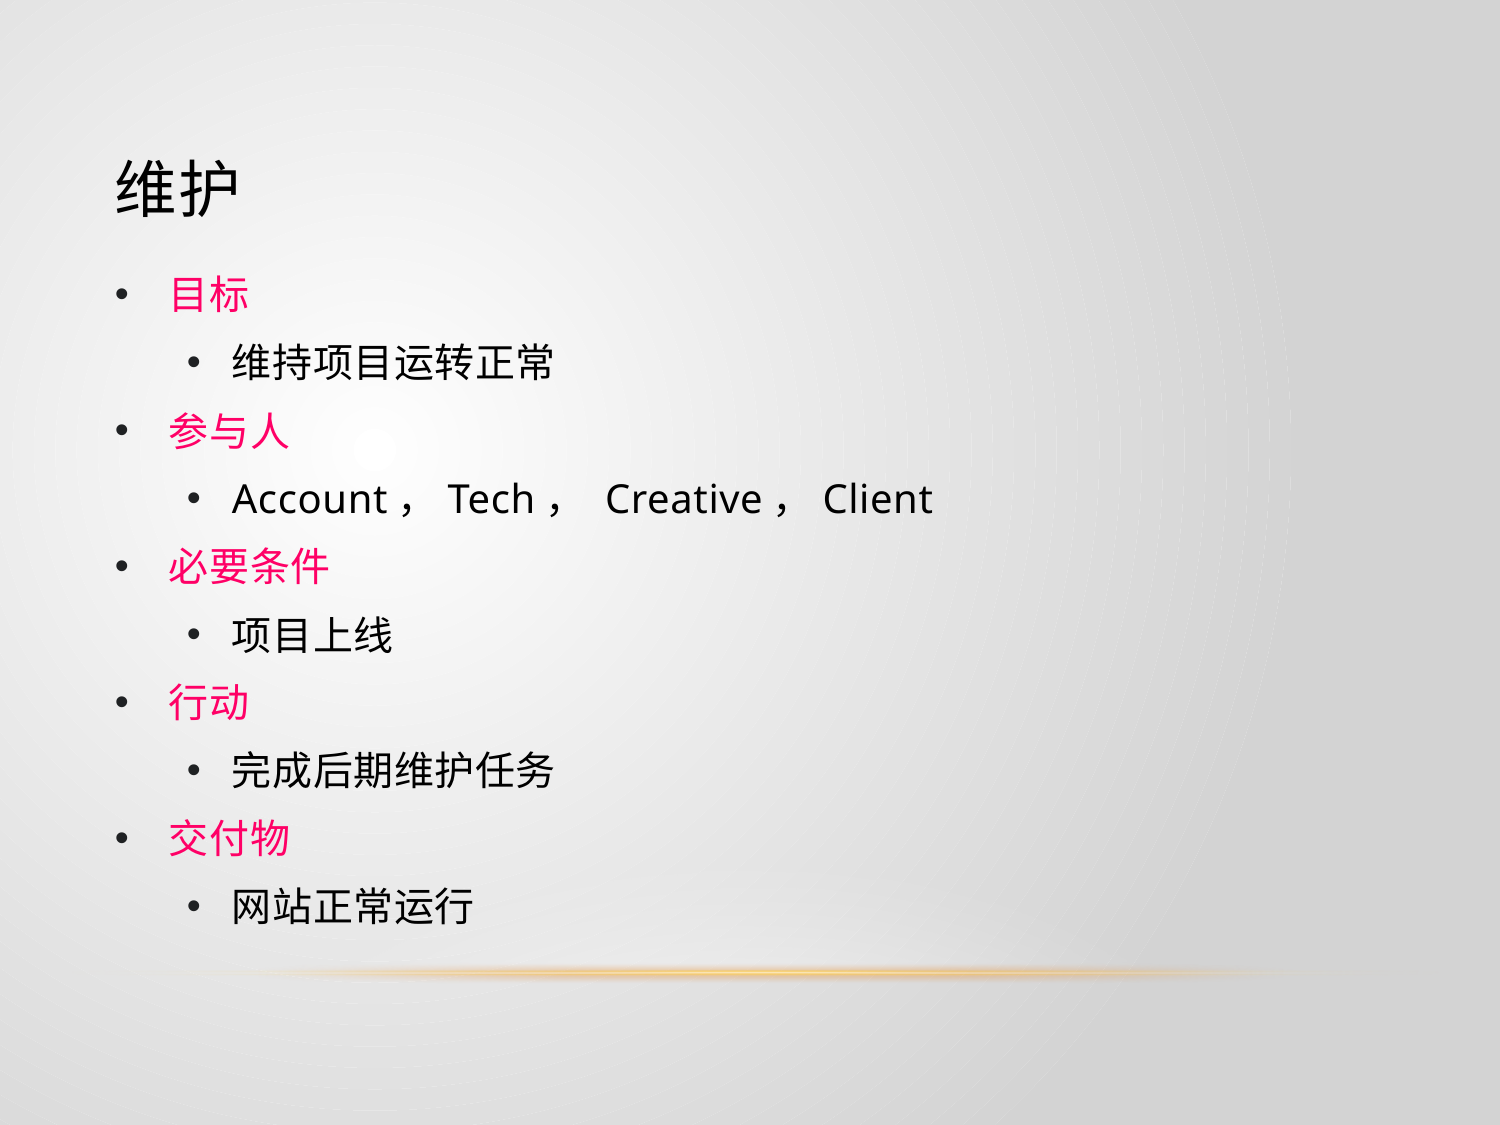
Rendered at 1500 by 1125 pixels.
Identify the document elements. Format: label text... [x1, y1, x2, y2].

list 目标 维持项目运转正常 参与人 Account，Tech， Creative，Client 必要条件 项目上线 行动 完成后期维护任务 交付物 网站正常运行 [99, 262, 1400, 938]
title 维护 [99, 45, 1400, 233]
picture [0, 0, 1500, 1125]
